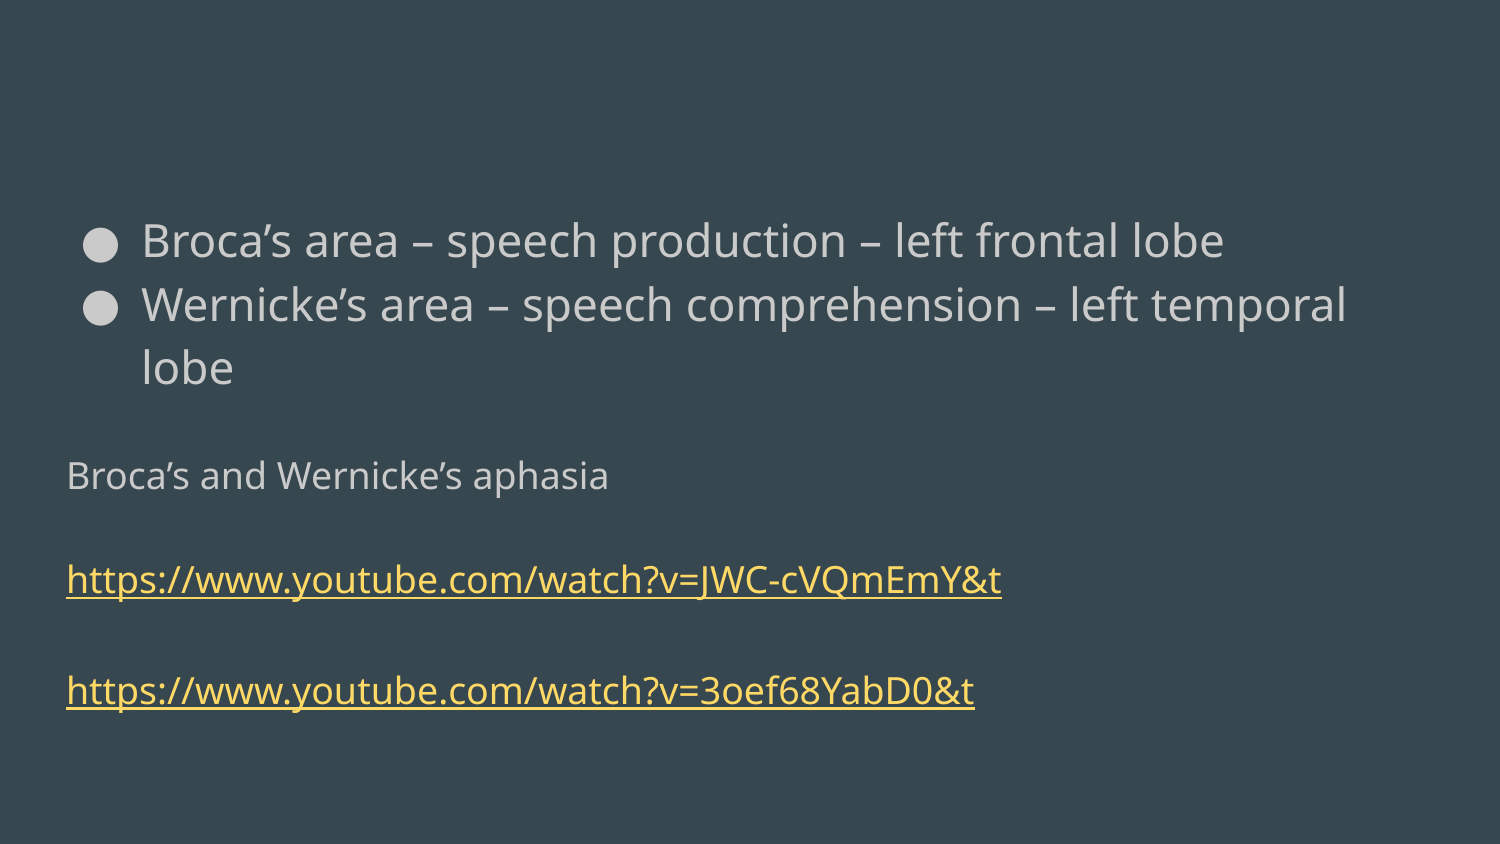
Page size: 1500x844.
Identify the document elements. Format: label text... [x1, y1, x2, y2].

list Broca’s area – speech production – left frontal lobe Wernicke’s area – speech comprehension – left temporal lobe Broca’s and Wernicke’s aphasia https://www.youtube.com/watch?v=JWC-cVQmEmY&t https://www.youtube.com/watch?v=3oef68YabD0&t [51, 189, 1449, 750]
